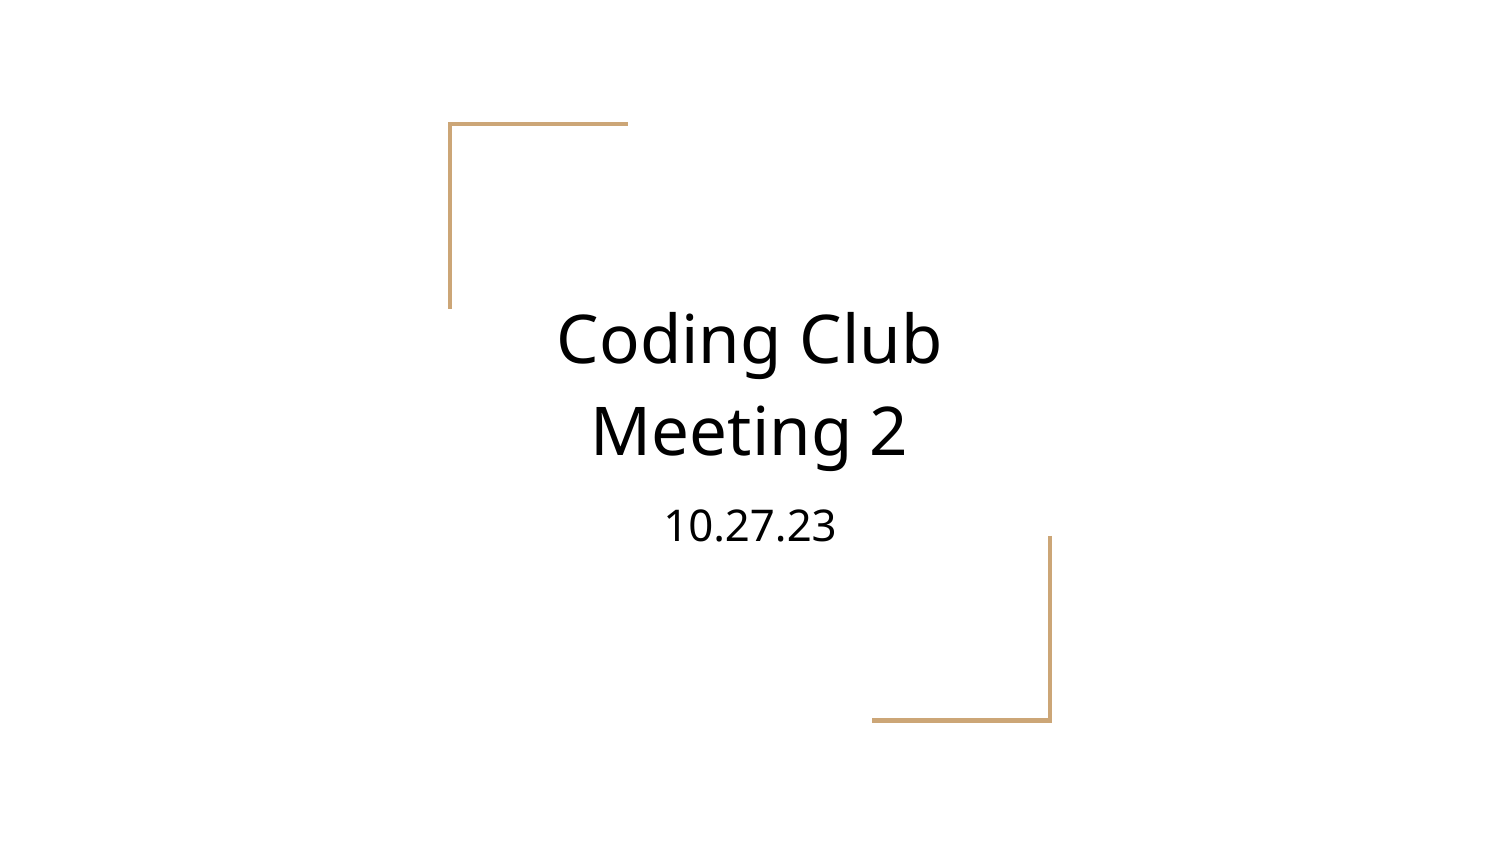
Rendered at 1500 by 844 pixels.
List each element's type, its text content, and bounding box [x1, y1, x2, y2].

title Coding Club Meeting 2 [499, 273, 1001, 479]
subtitle 10.27.23 [499, 479, 1001, 571]
